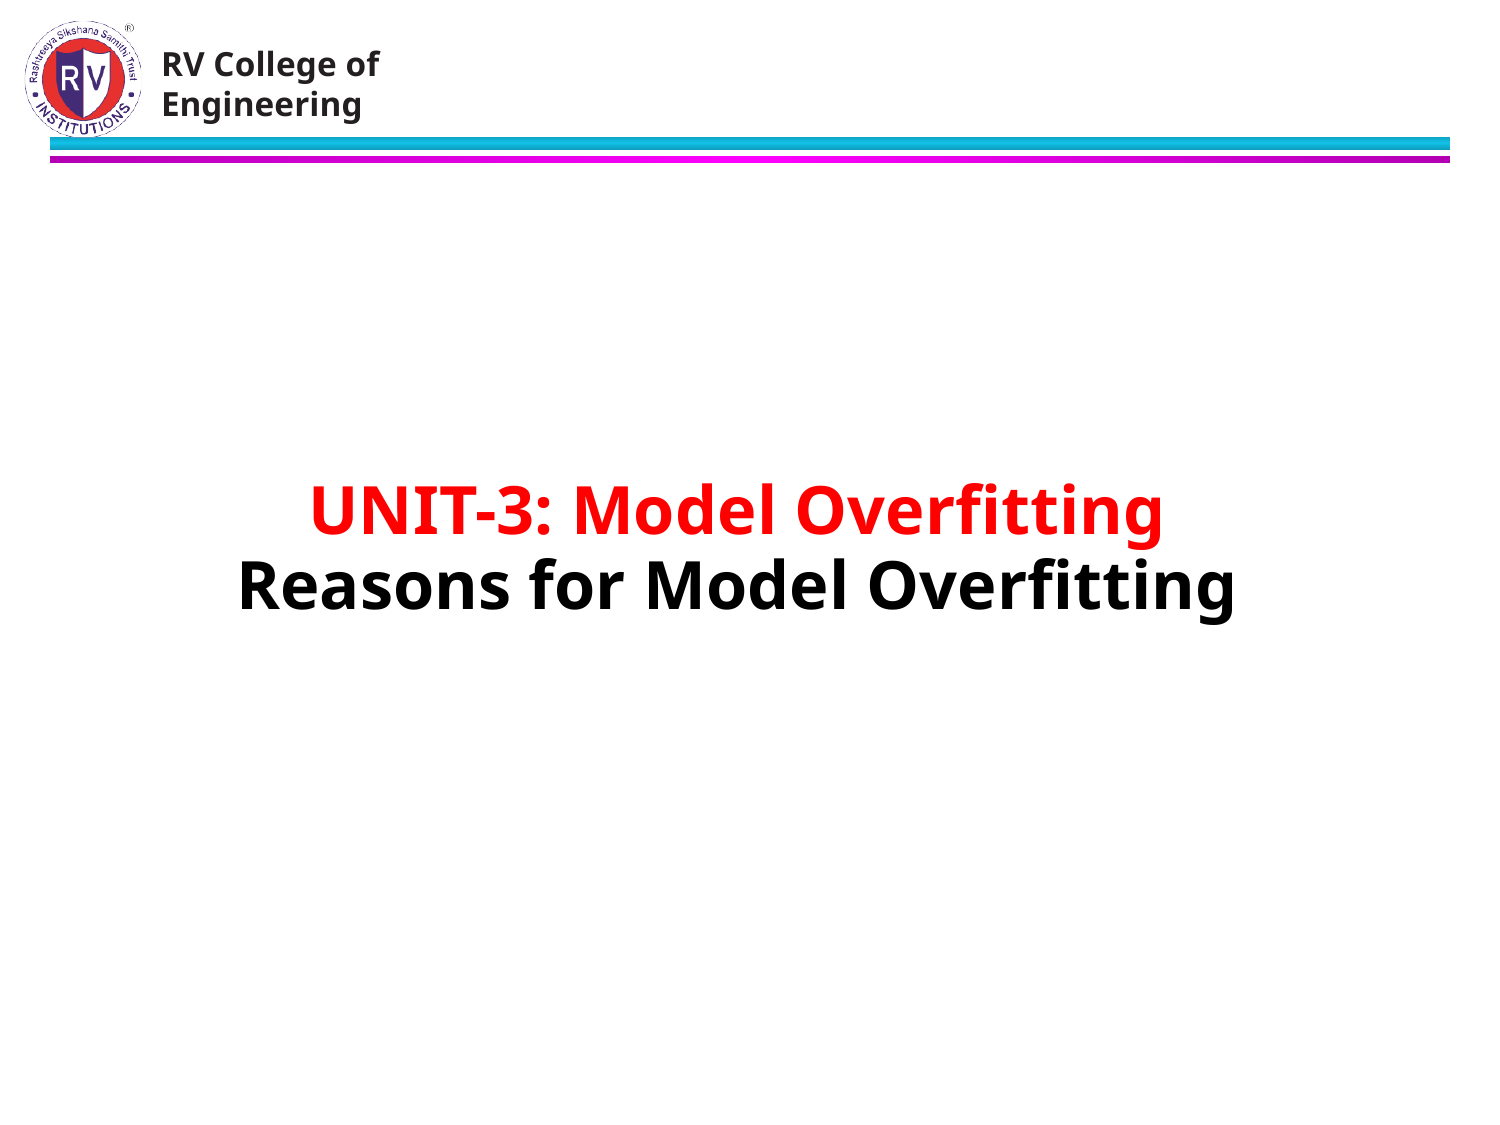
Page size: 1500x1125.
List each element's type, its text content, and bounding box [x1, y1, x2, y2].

text_box UNIT-3: Model Overfitting Reasons for Model Overfitting [62, 386, 1413, 748]
picture [24, 21, 142, 138]
